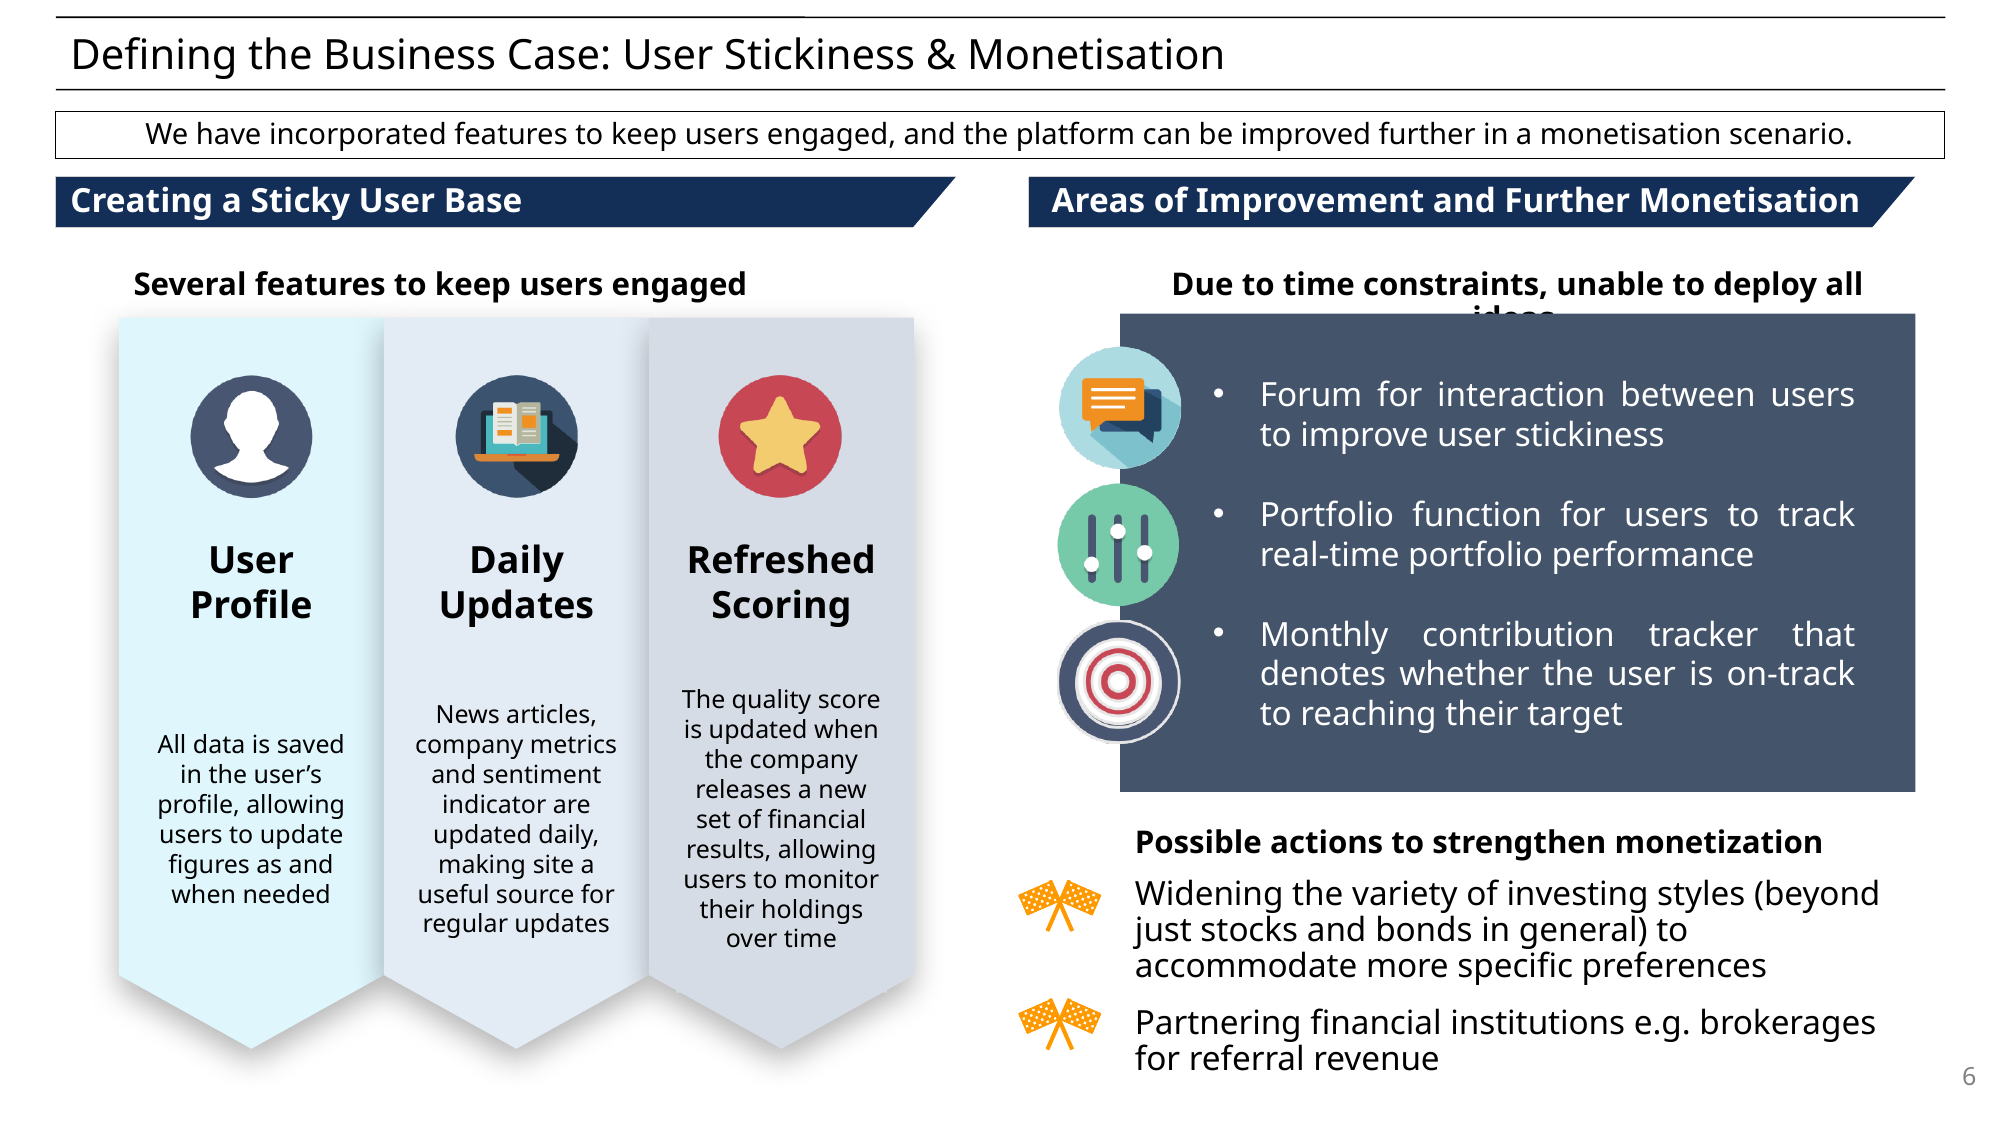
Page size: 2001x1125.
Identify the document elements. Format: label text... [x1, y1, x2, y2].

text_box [1056, 261, 1916, 792]
slide_number 5 [1908, 1052, 1992, 1113]
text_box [1019, 880, 1101, 931]
list Several features to keep users engaged [118, 261, 914, 314]
text_box Possible actions to strengthen monetization [1120, 819, 1916, 870]
list Widening the variety of investing styles (beyond just stocks and bonds in general) to accommodate more specific preferences Partnering financial institutions e.g. brokerages for referral revenue [1120, 870, 1916, 1084]
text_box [1019, 998, 1101, 1050]
text_box Creating a Sticky User Base [55, 176, 955, 228]
text_box We have incorporated features to keep users engaged, and the platform can be improved further in a monetisation scenario. [55, 111, 1945, 159]
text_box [118, 317, 914, 1049]
text_box [1871, 174, 1990, 229]
text_box Areas of Improvement and Further Monetisation [1028, 176, 1915, 228]
text_box [912, 174, 1031, 229]
title Defining the Business Case: User Stickiness & Monetisation [55, 25, 1946, 81]
